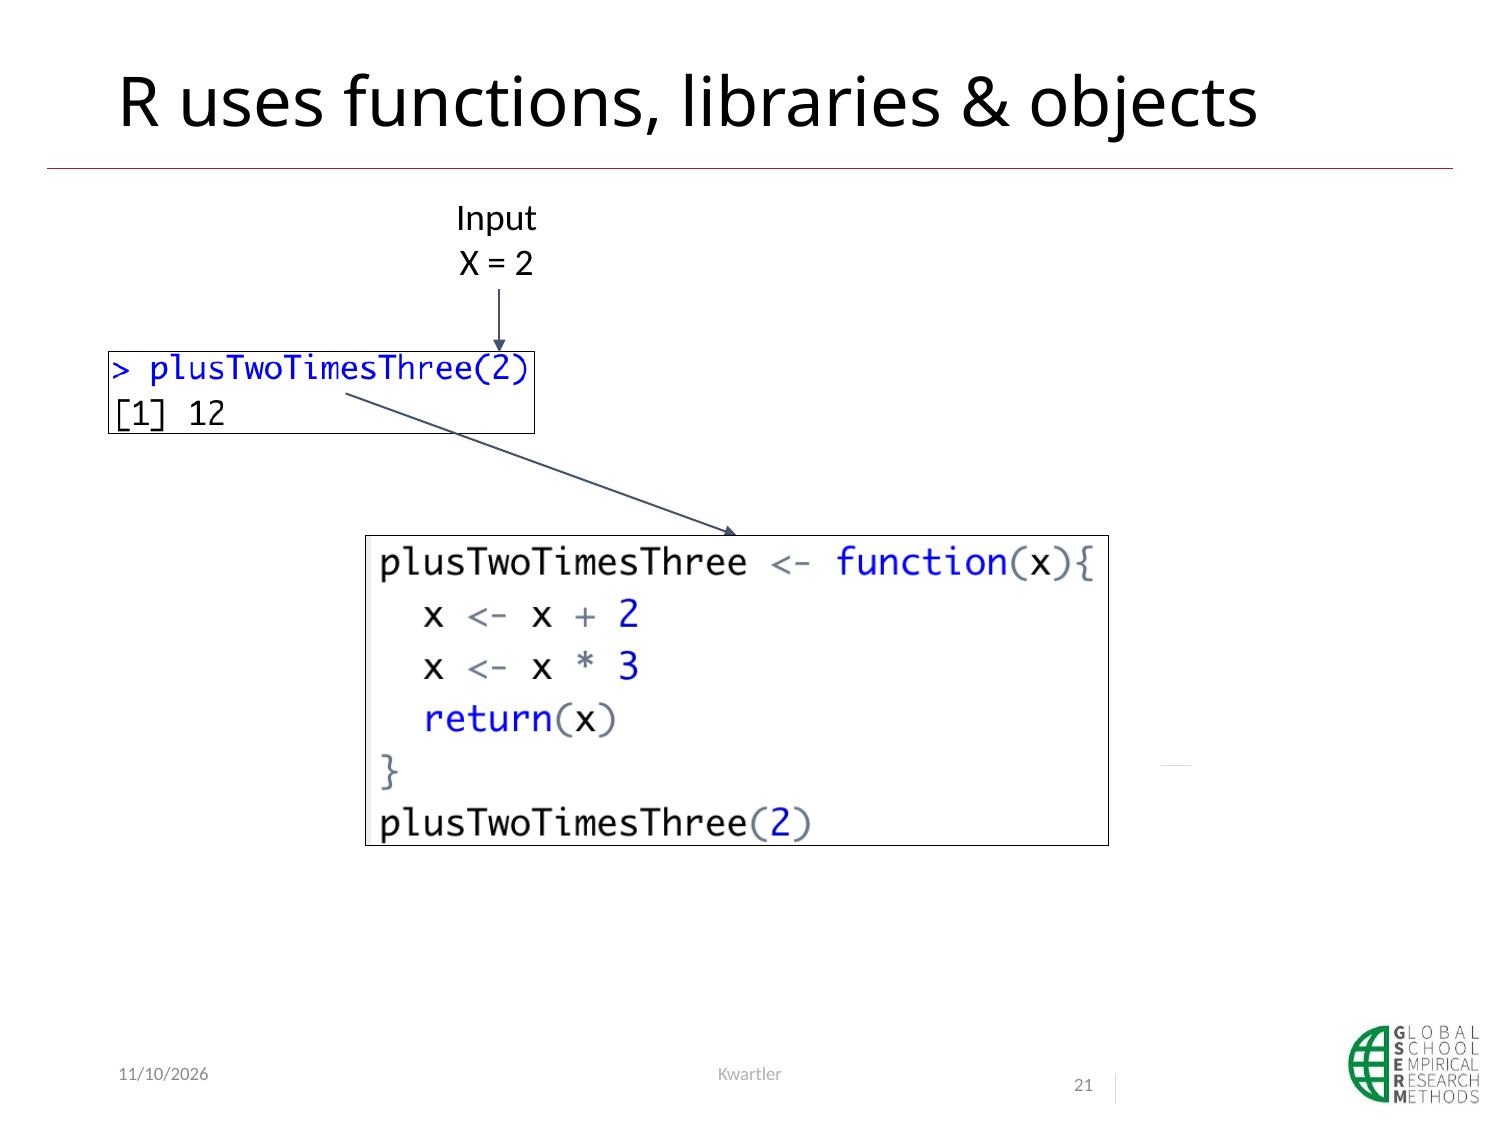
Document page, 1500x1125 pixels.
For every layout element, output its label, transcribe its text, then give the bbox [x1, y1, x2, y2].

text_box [345, 393, 737, 536]
footer Kwartler [496, 1042, 1004, 1103]
picture [364, 535, 1109, 846]
picture [108, 351, 535, 434]
title R uses functions, libraries & objects [103, 59, 1397, 157]
picture [1342, 1017, 1500, 1106]
text_box Input X = 2 [441, 185, 553, 291]
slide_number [103, 1042, 441, 1103]
slide_number 21 [1059, 1042, 1200, 1103]
